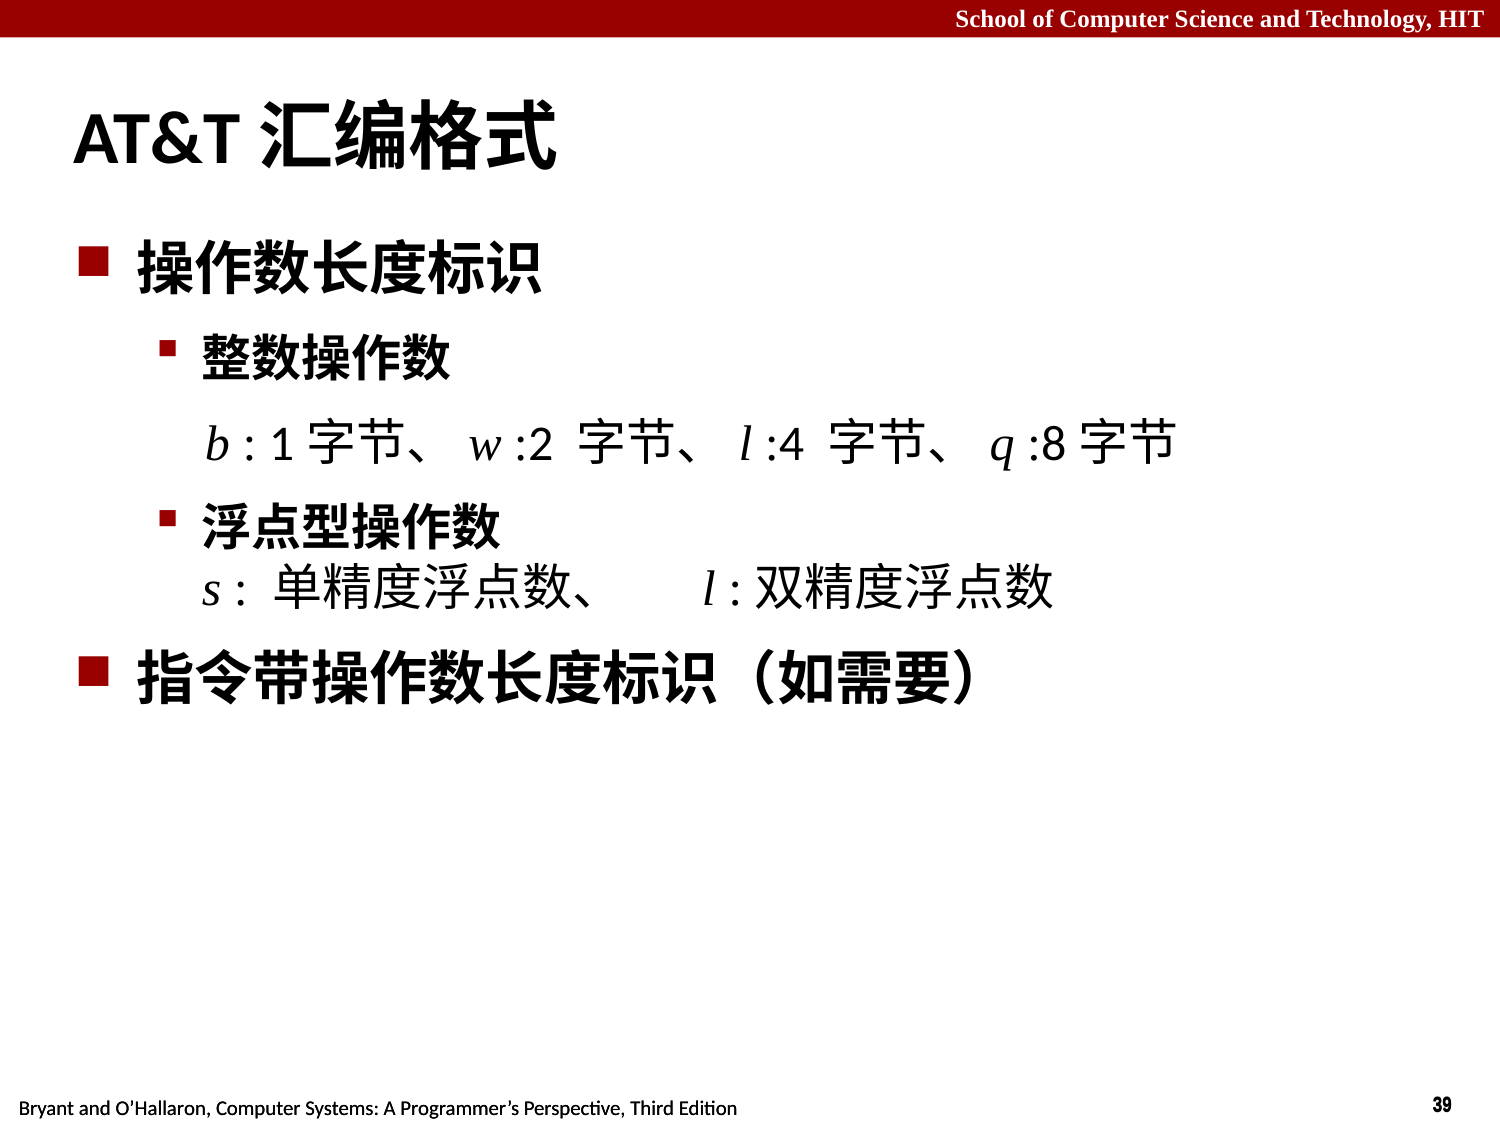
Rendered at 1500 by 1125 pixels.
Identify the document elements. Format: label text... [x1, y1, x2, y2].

title AT&T汇编格式 [58, 71, 1500, 197]
list 操作数长度标识 整数操作数 b : 1字节、w :2 字节、l :4 字节、q :8字节 浮点型操作数 s : 单精度浮点数、 l :双精度浮点数 指令带操作数长度标识（如需要） [64, 223, 1476, 1088]
